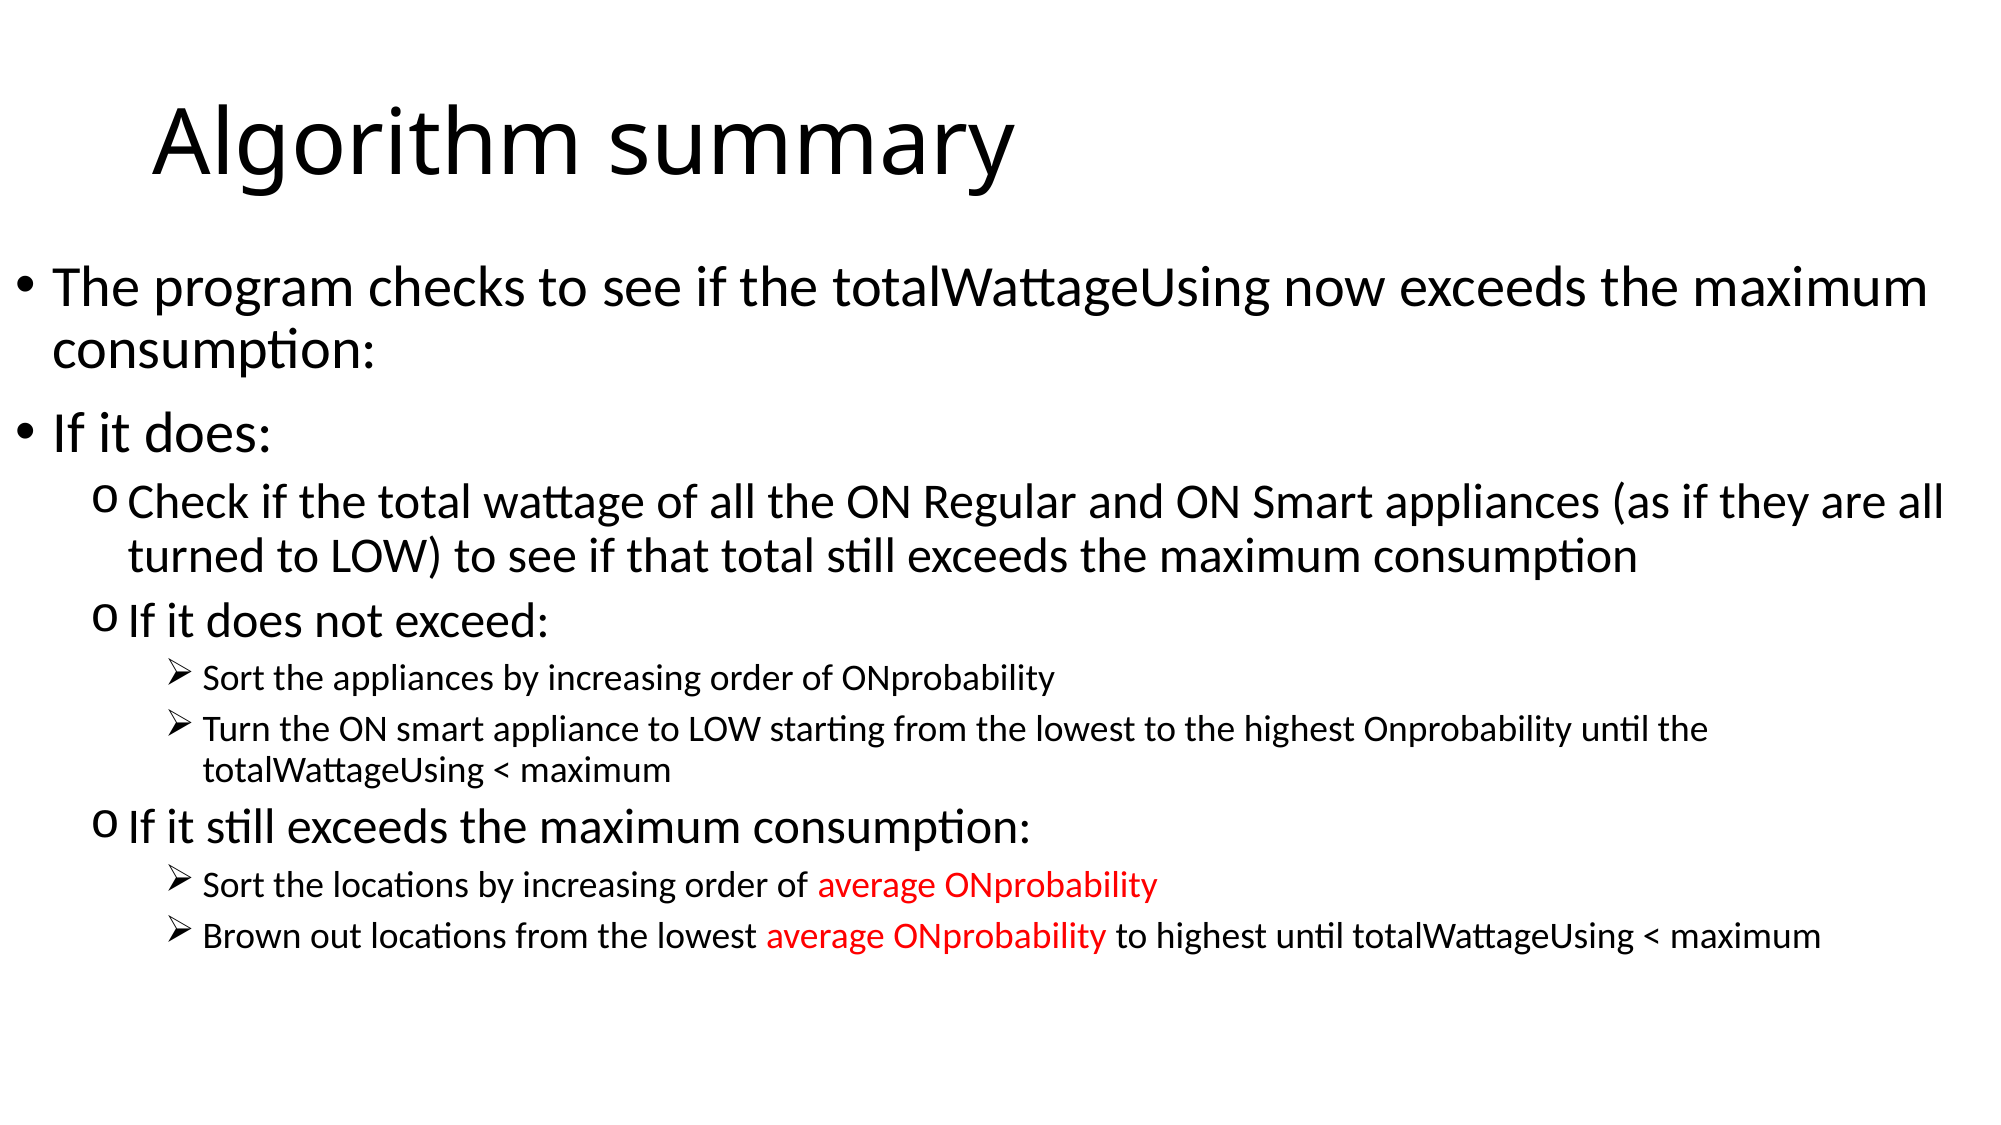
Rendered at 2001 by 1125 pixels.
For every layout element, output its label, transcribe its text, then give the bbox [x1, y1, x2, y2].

list The program checks to see if the totalWattageUsing now exceeds the maximum consumption: If it does: Check if the total wattage of all the ON Regular and ON Smart appliances (as if they are all turned to LOW) to see if that total still exceeds the maximum consumption If it does not exceed: Sort the appliances by increasing order of ONprobability Turn the ON smart appliance to LOW starting from the lowest to the highest Onprobability until the totalWattageUsing < maximum If it still exceeds the maximum consumption: Sort the locations by increasing order of average ONprobability Brown out locations from the lowest average ONprobability to highest until totalWattageUsing < maximum [0, 248, 2000, 1091]
title Algorithm summary [137, 59, 1863, 231]
